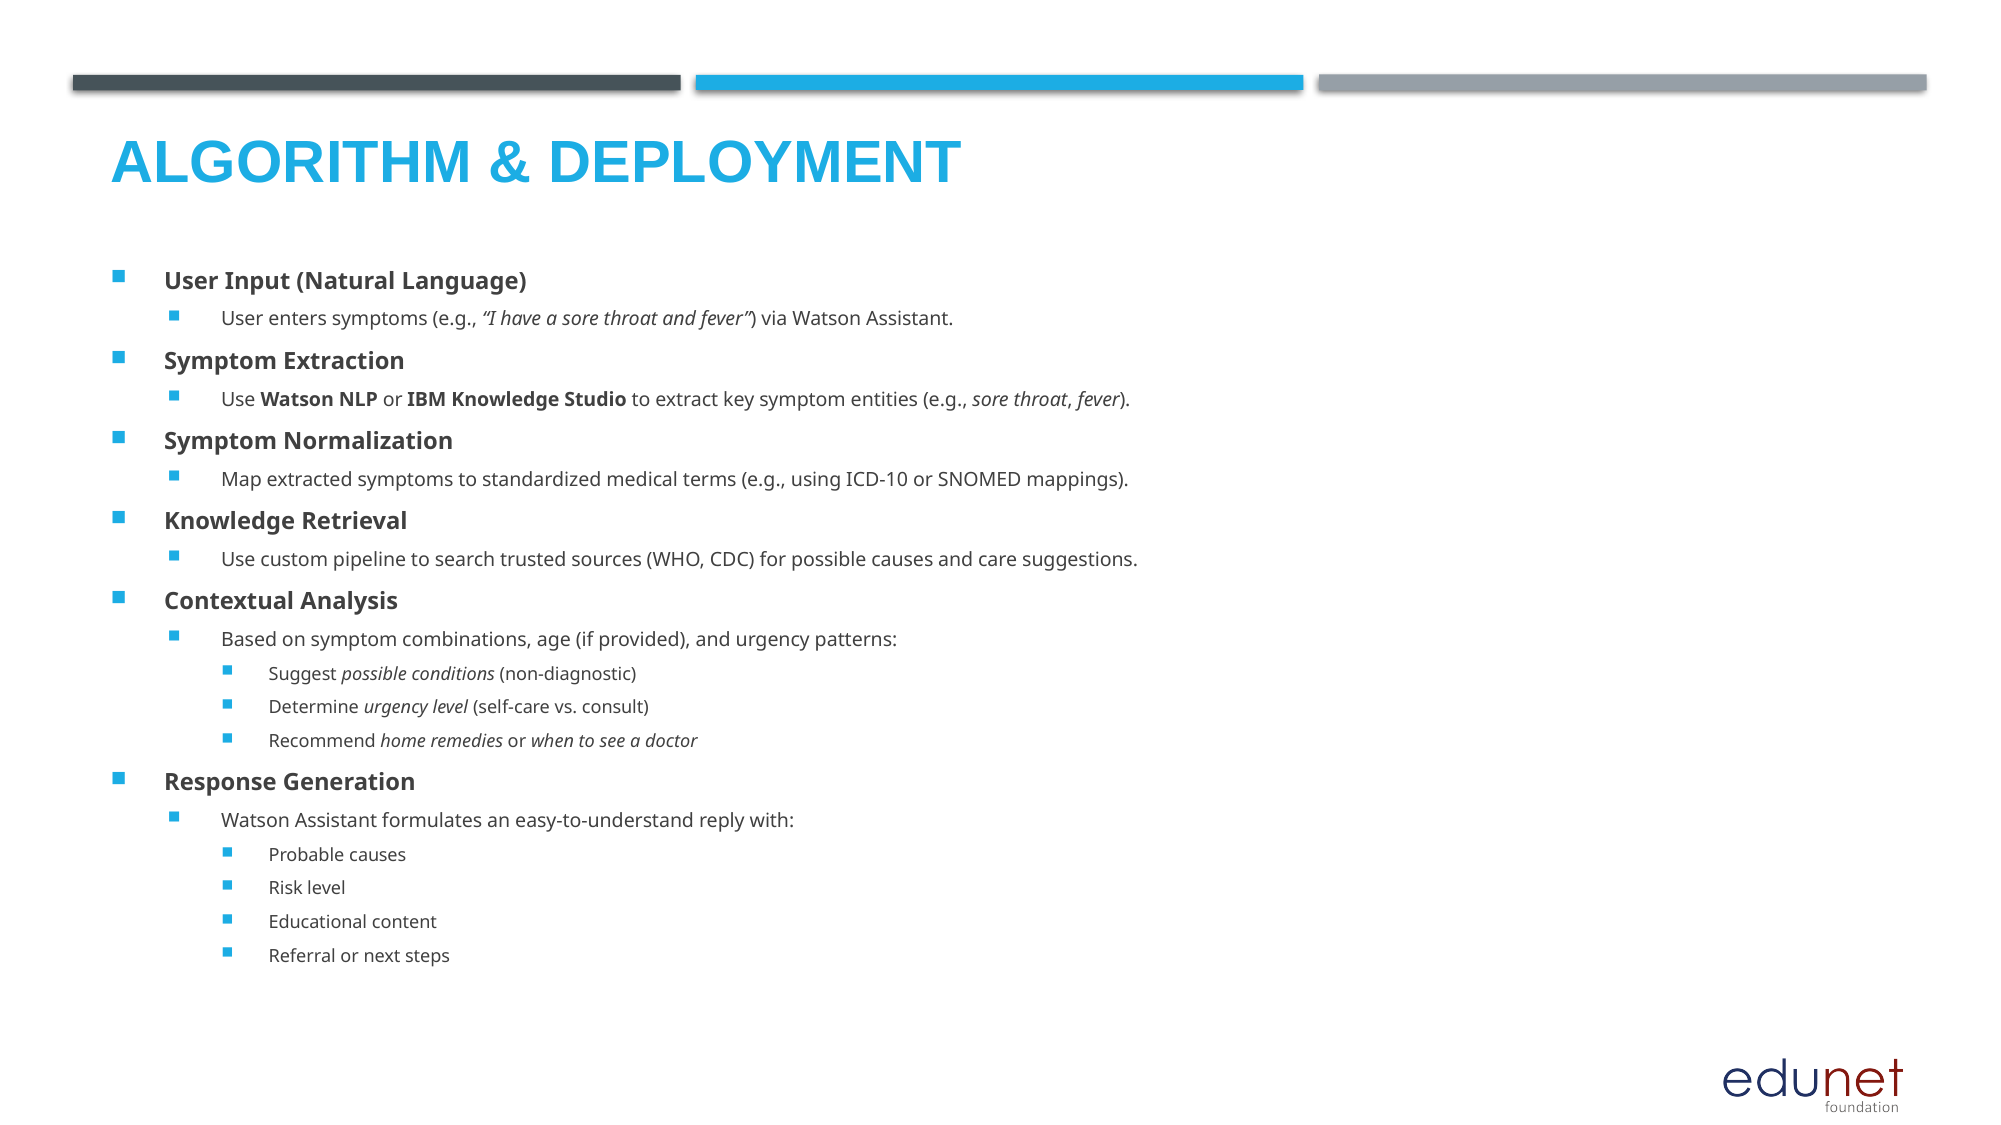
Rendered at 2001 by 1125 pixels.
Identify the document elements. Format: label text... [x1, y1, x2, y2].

title Algorithm & Deployment [95, 115, 1905, 203]
picture [1719, 1056, 1905, 1116]
list User Input (Natural Language) User enters symptoms (e.g., “I have a sore throat and fever”) via Watson Assistant. Symptom Extraction Use Watson NLP or IBM Knowledge Studio to extract key symptom entities (e.g., sore throat, fever). Symptom Normalization Map extracted symptoms to standardized medical terms (e.g., using ICD-10 or SNOMED mappings). Knowledge Retrieval Use custom pipeline to search trusted sources (WHO, CDC) for possible causes and care suggestions. Contextual Analysis Based on symptom combinations, age (if provided), and urgency patterns: Suggest possible conditions (non-diagnostic) Determine urgency level (self-care vs. consult) Recommend home remedies or when to see a doctor Response Generation Watson Assistant formulates an easy-to-understand reply with: Probable causes Risk level Educational content Referral or next steps [95, 213, 1905, 981]
